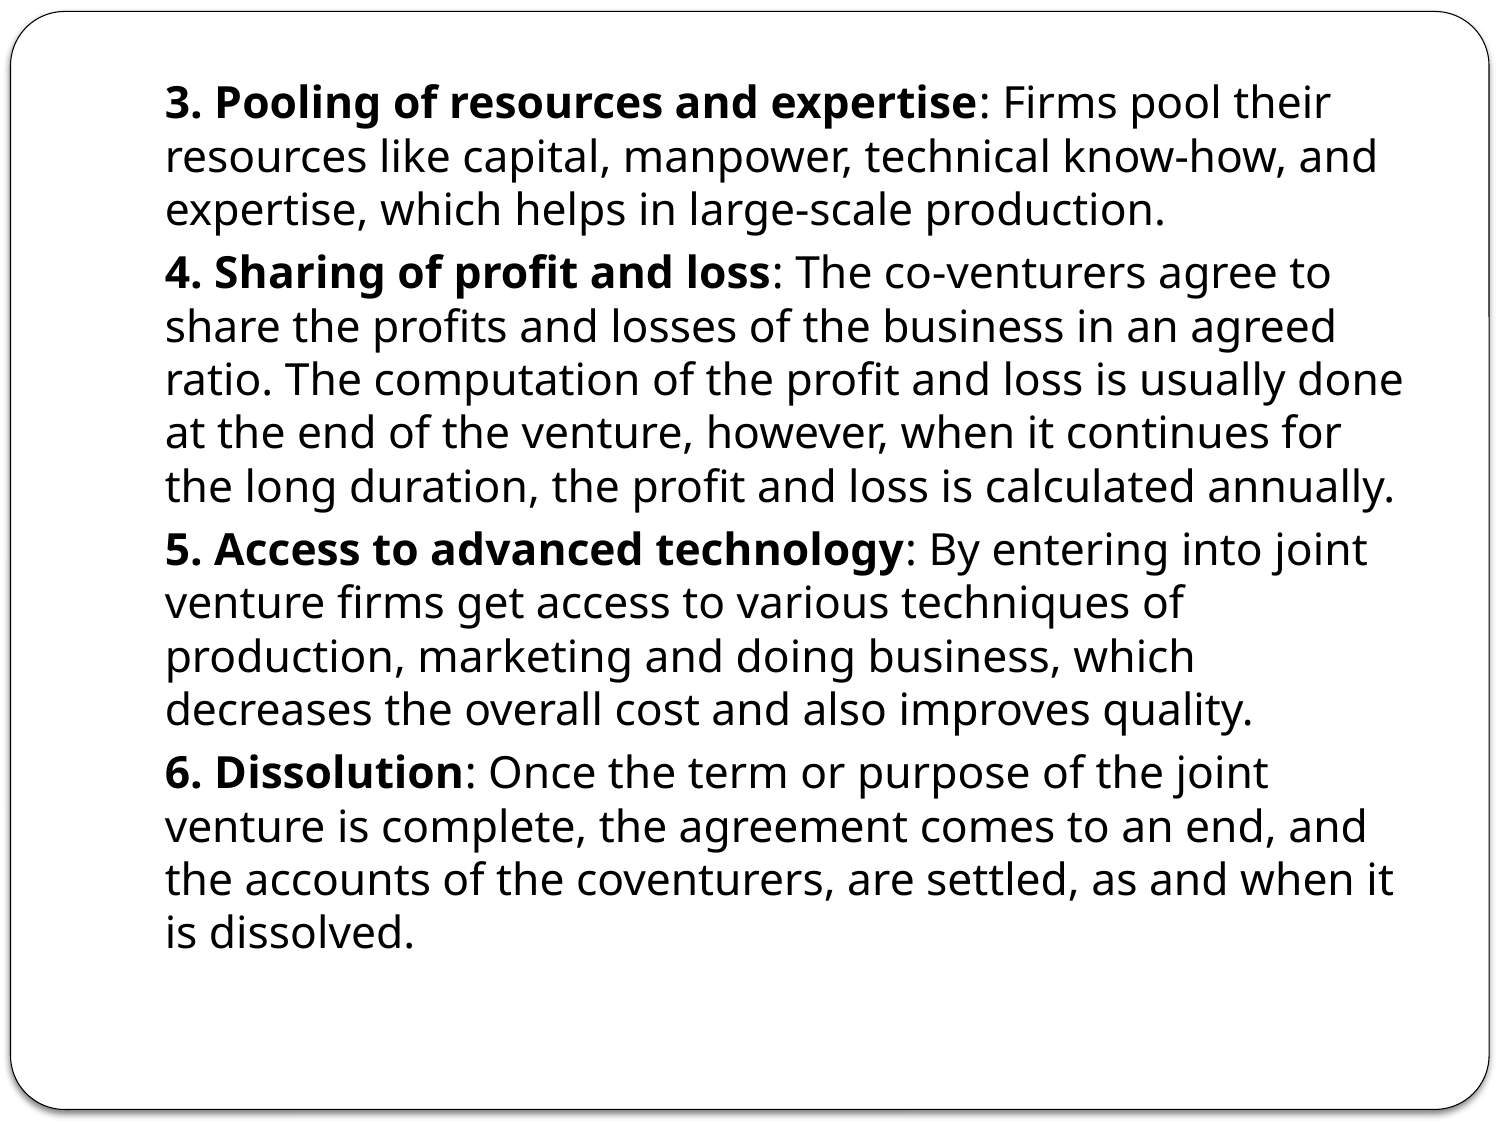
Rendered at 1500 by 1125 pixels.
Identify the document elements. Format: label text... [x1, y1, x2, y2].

list 3. Pooling of resources and expertise: Firms pool their resources like capital, manpower, technical know-how, and expertise, which helps in large-scale production. 4. Sharing of profit and loss: The co-venturers agree to share the profits and losses of the business in an agreed ratio. The computation of the profit and loss is usually done at the end of the venture, however, when it continues for the long duration, the profit and loss is calculated annually. 5. Access to advanced technology: By entering into joint venture firms get access to various techniques of production, marketing and doing business, which decreases the overall cost and also improves quality. 6. Dissolution: Once the term or purpose of the joint venture is complete, the agreement comes to an end, and the accounts of the coventurers, are settled, as and when it is dissolved. [150, 67, 1425, 988]
